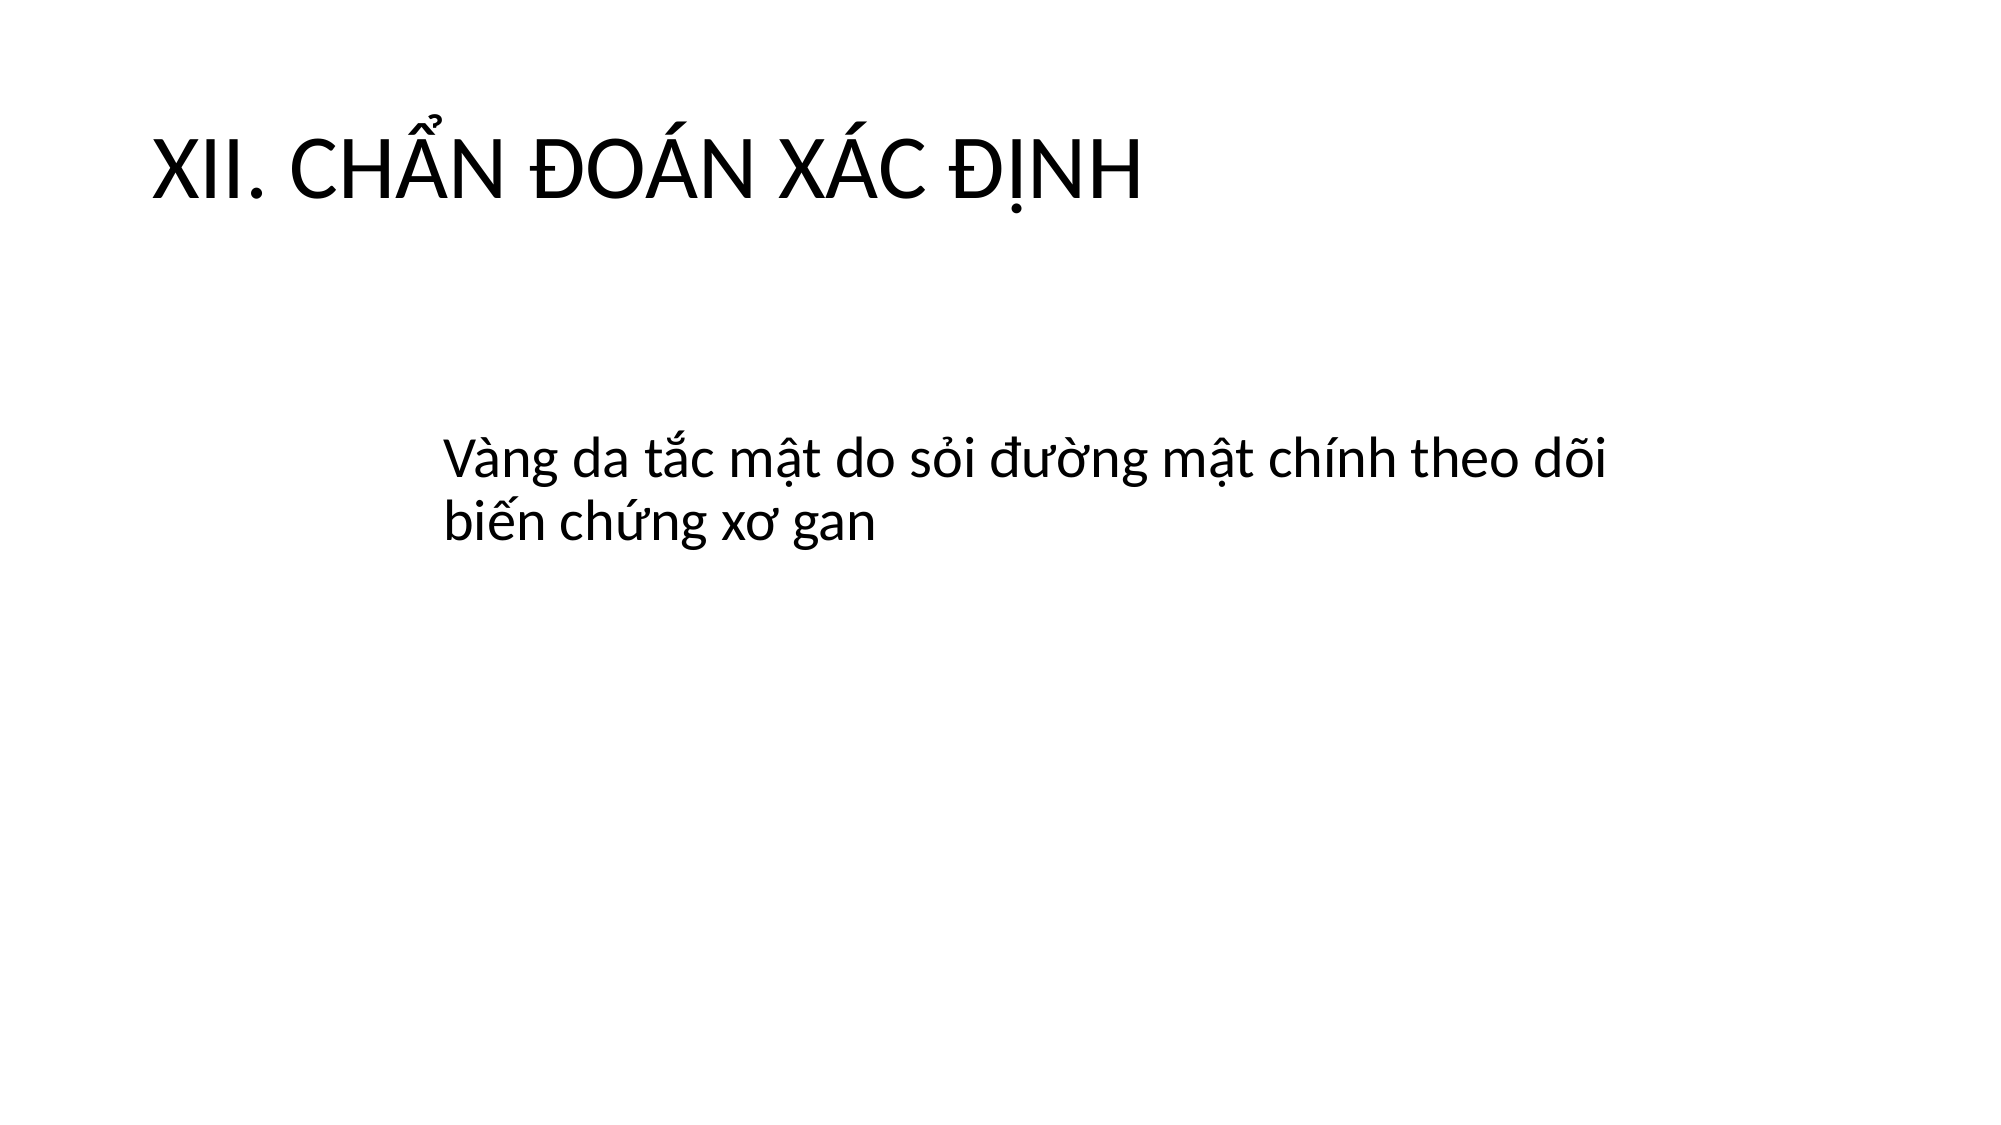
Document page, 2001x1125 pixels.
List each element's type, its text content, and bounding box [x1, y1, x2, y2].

list Vàng da tắc mật do sỏi đường mật chính theo dõi biến chứng xơ gan [428, 309, 1708, 966]
title XII. CHẨN ĐOÁN XÁC ĐỊNH [137, 59, 1863, 278]
